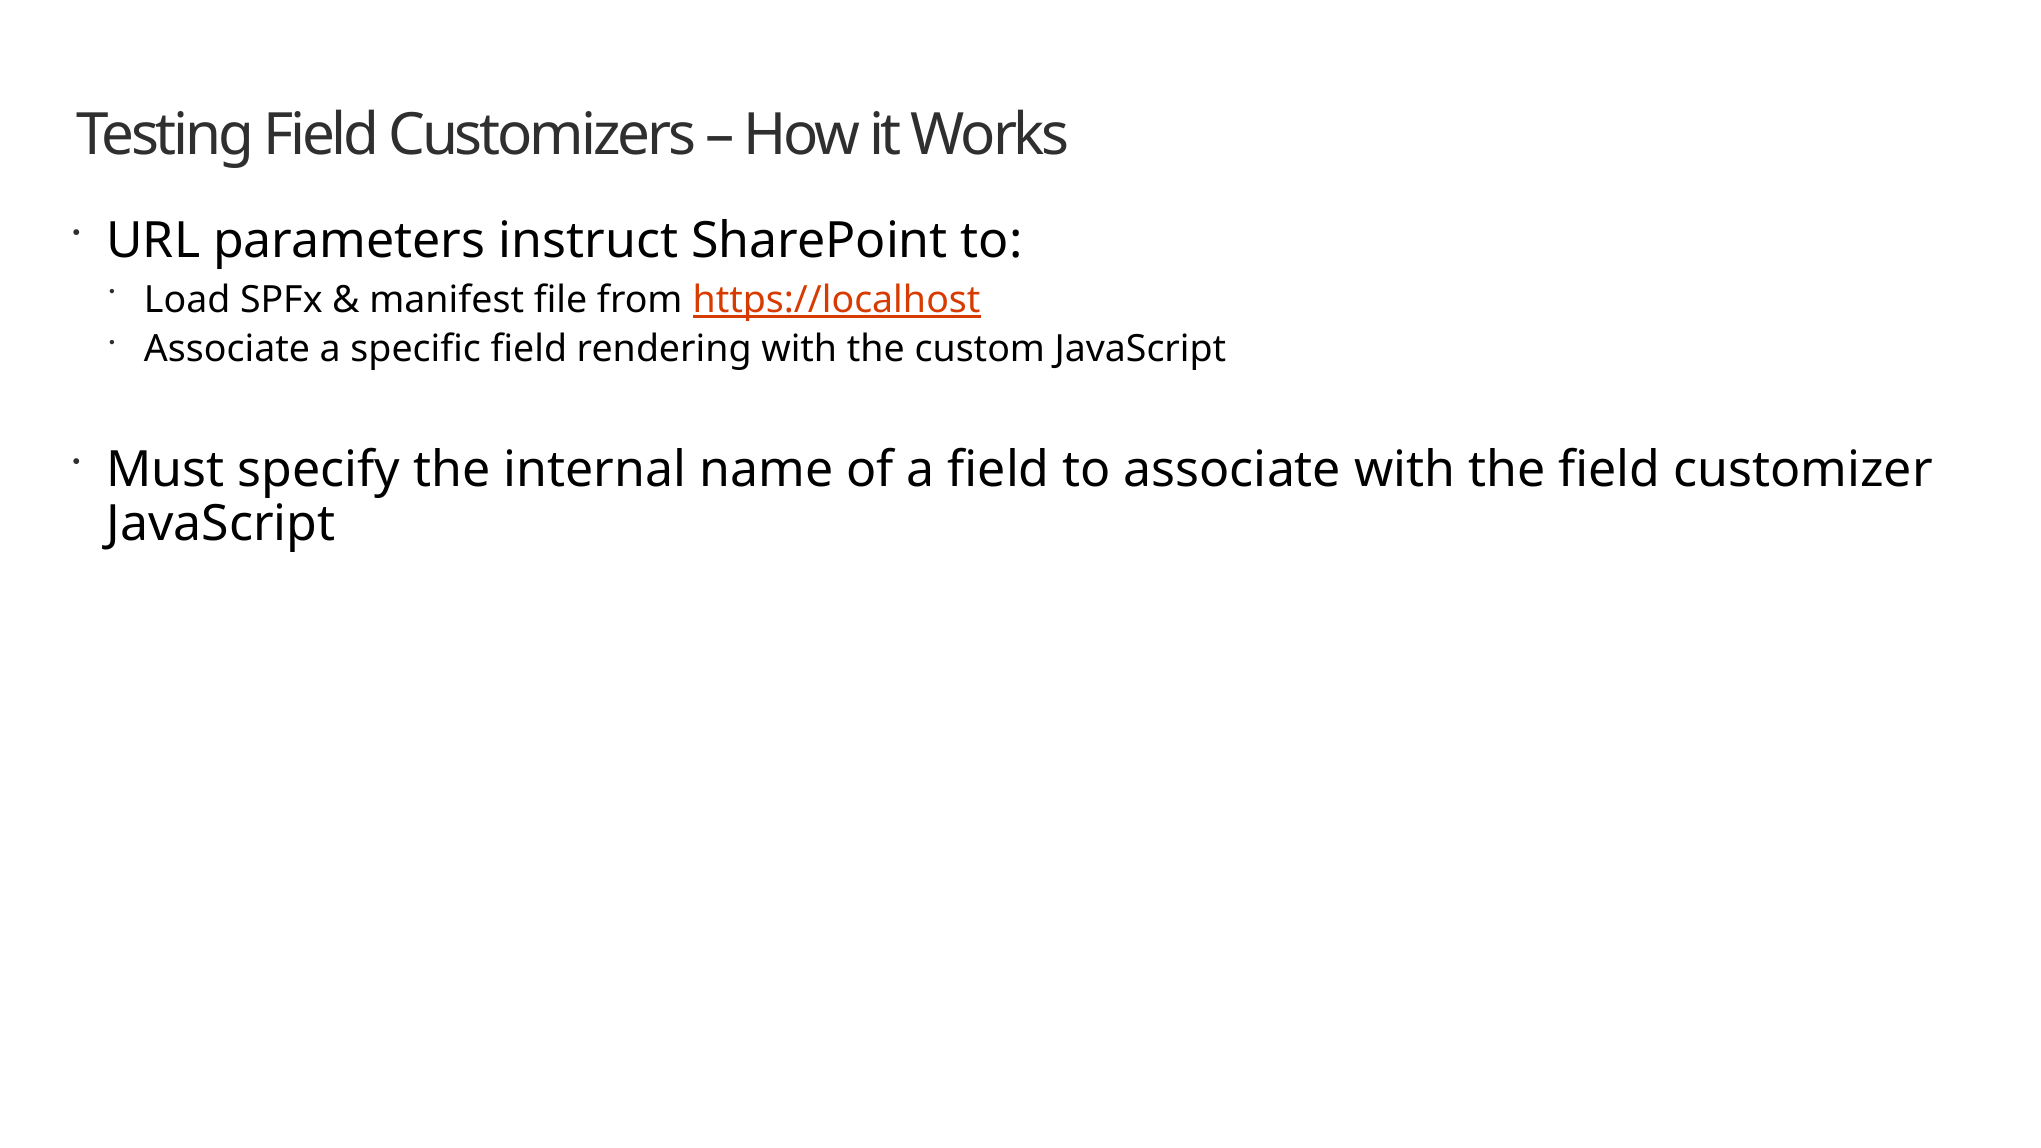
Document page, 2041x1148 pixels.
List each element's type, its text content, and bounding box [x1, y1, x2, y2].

list URL parameters instruct SharePoint to: Load SPFx & manifest file from https://localhost Associate a specific field rendering with the custom JavaScript Must specify the internal name of a field to associate with the field customizer JavaScript [45, 198, 1996, 572]
title Testing Field Customizers – How it Works [76, 103, 1975, 172]
